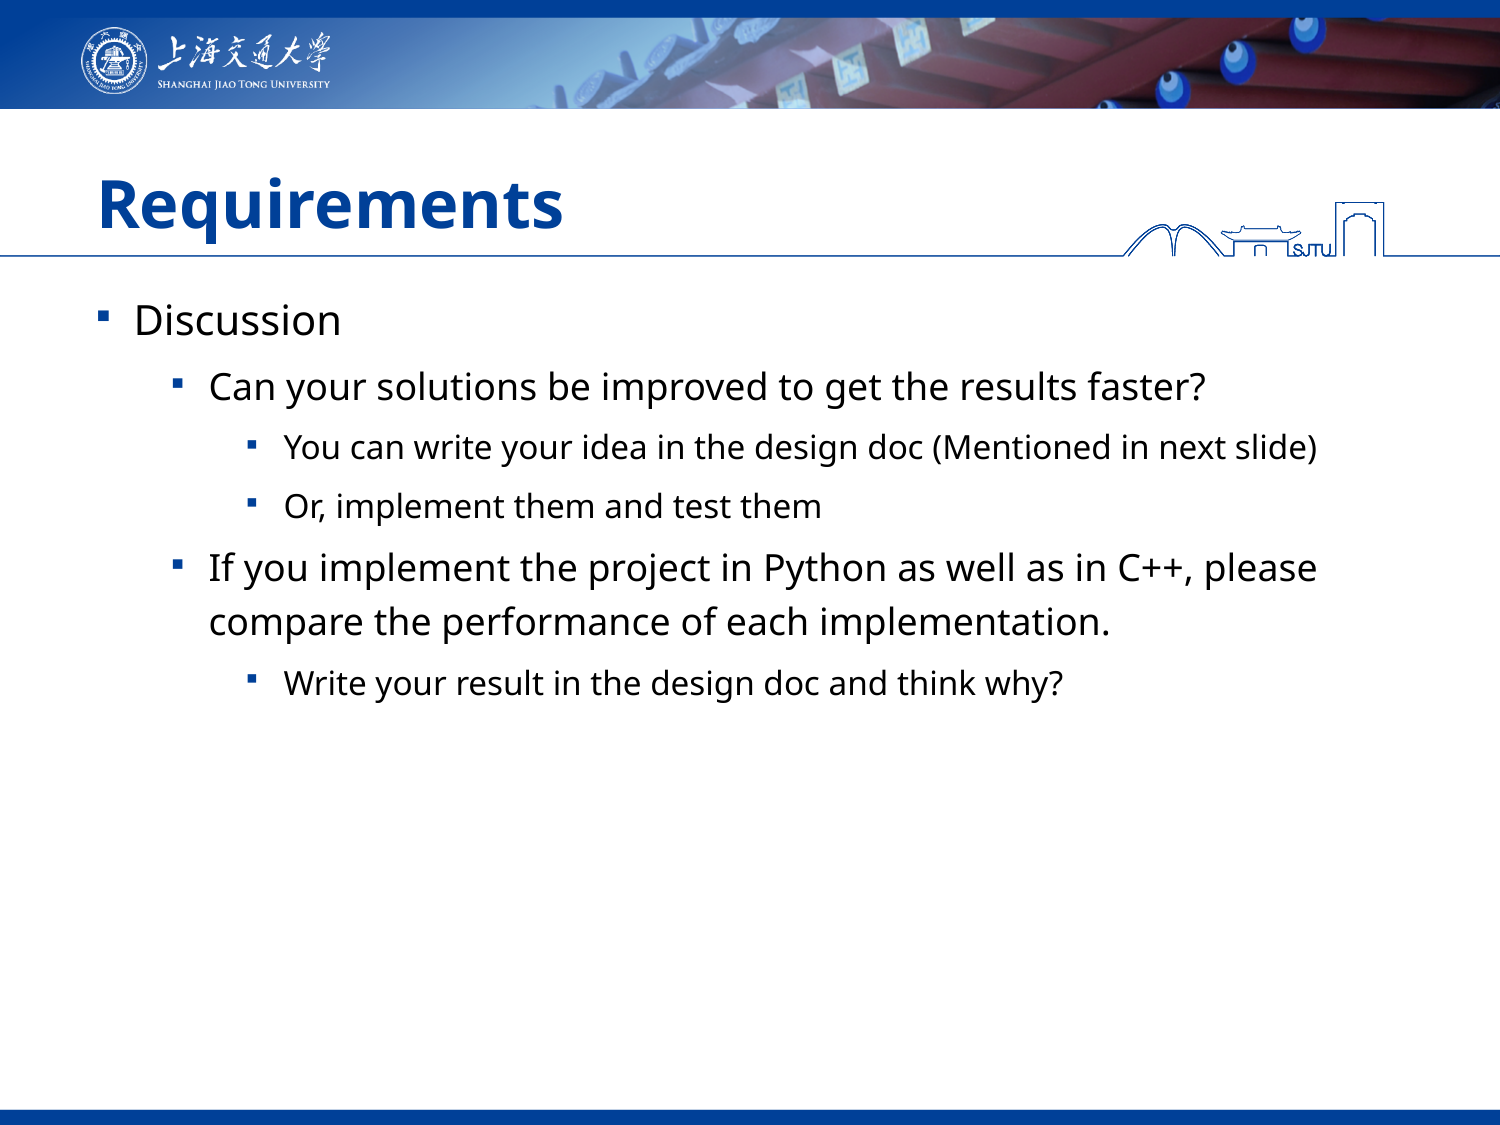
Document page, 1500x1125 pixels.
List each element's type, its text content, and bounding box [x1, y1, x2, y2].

title Requirements [81, 159, 1455, 254]
picture [0, 18, 1500, 109]
list Discussion Can your solutions be improved to get the results faster? You can write your idea in the design doc (Mentioned in next slide) Or, implement them and test them If you implement the project in Python as well as in C++, please compare the performance of each implementation. Write your result in the design doc and think why? [81, 276, 1455, 1084]
